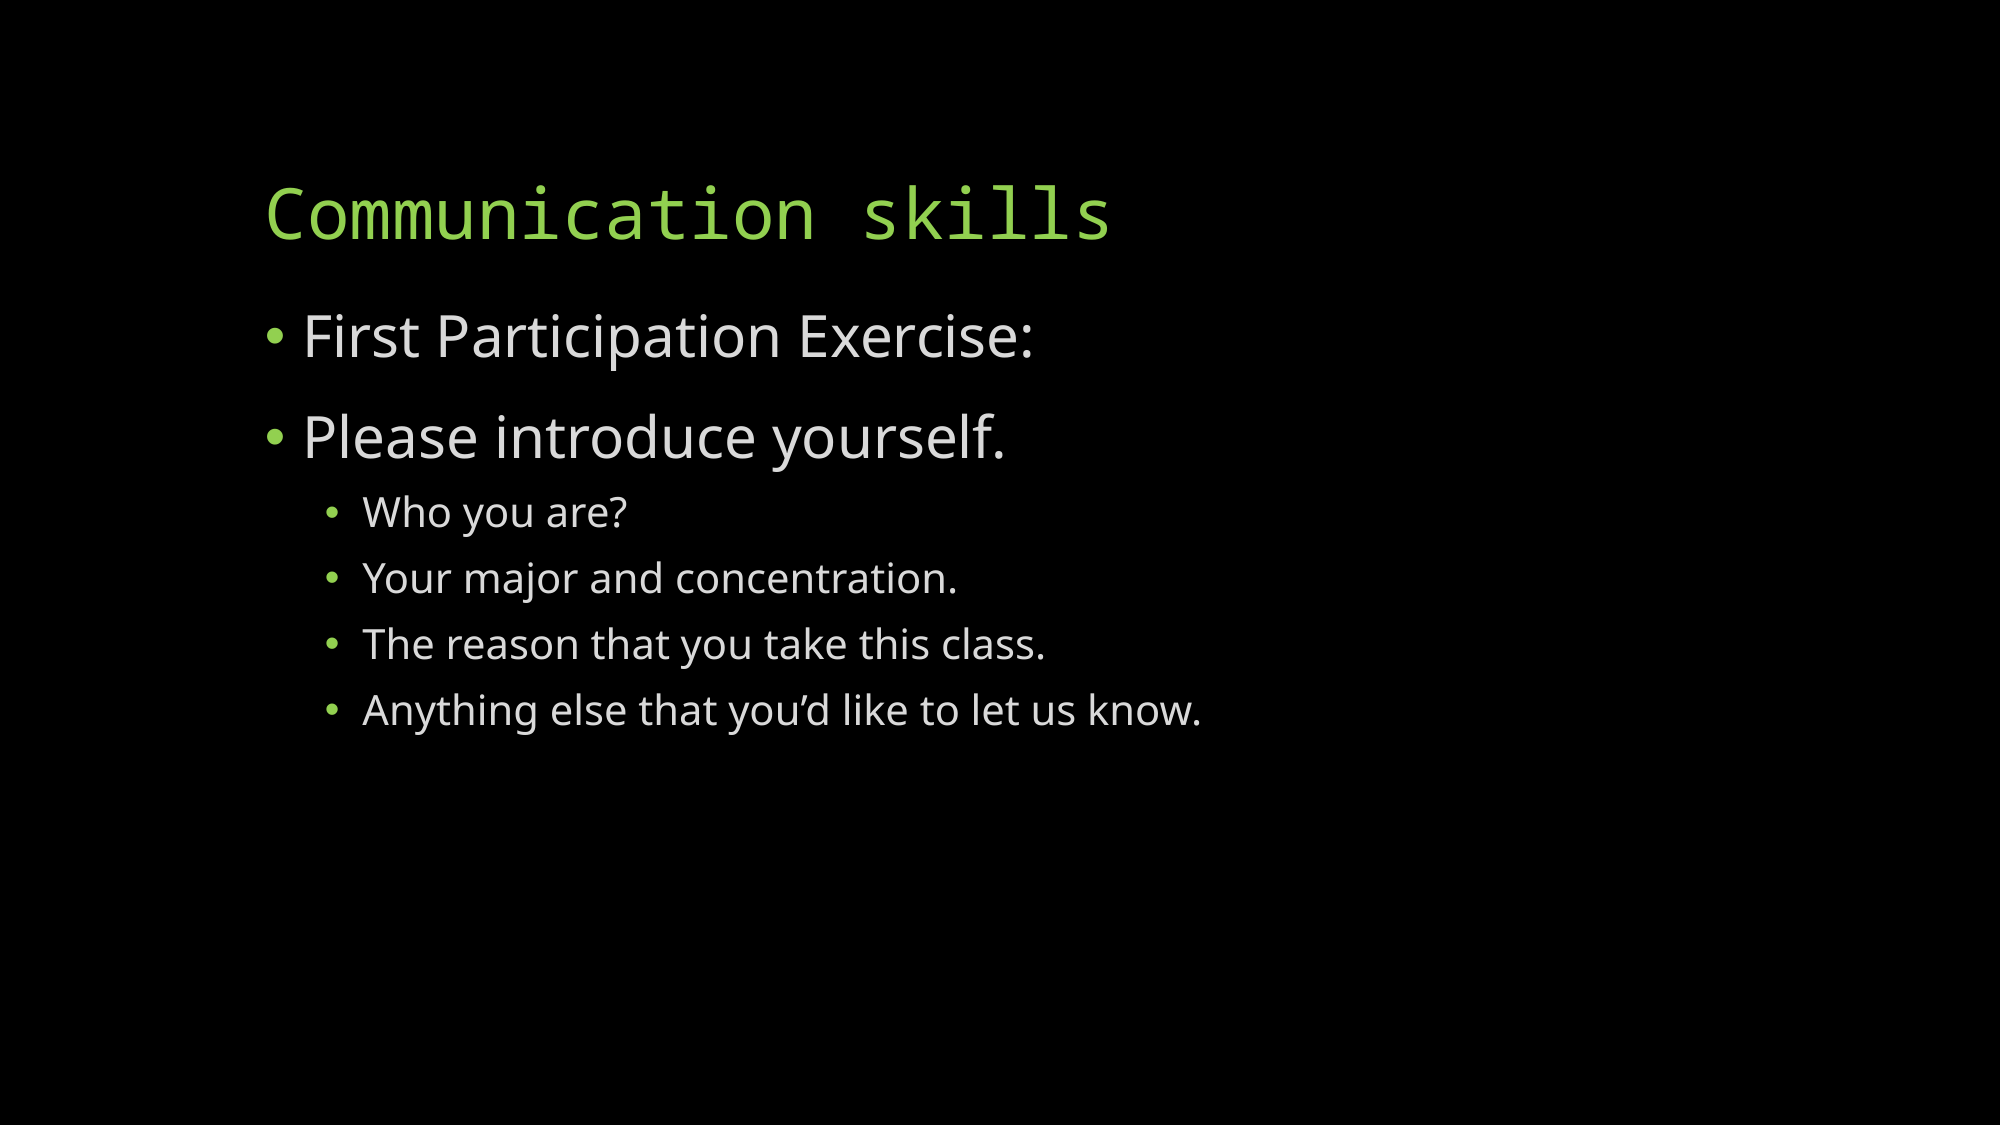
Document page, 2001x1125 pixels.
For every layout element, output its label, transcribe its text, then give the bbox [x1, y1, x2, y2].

title Communication skills [249, 75, 1750, 263]
list First Participation Exercise: Please introduce yourself. Who you are? Your major and concentration. The reason that you take this class. Anything else that you’d like to let us know. [249, 299, 1750, 1000]
